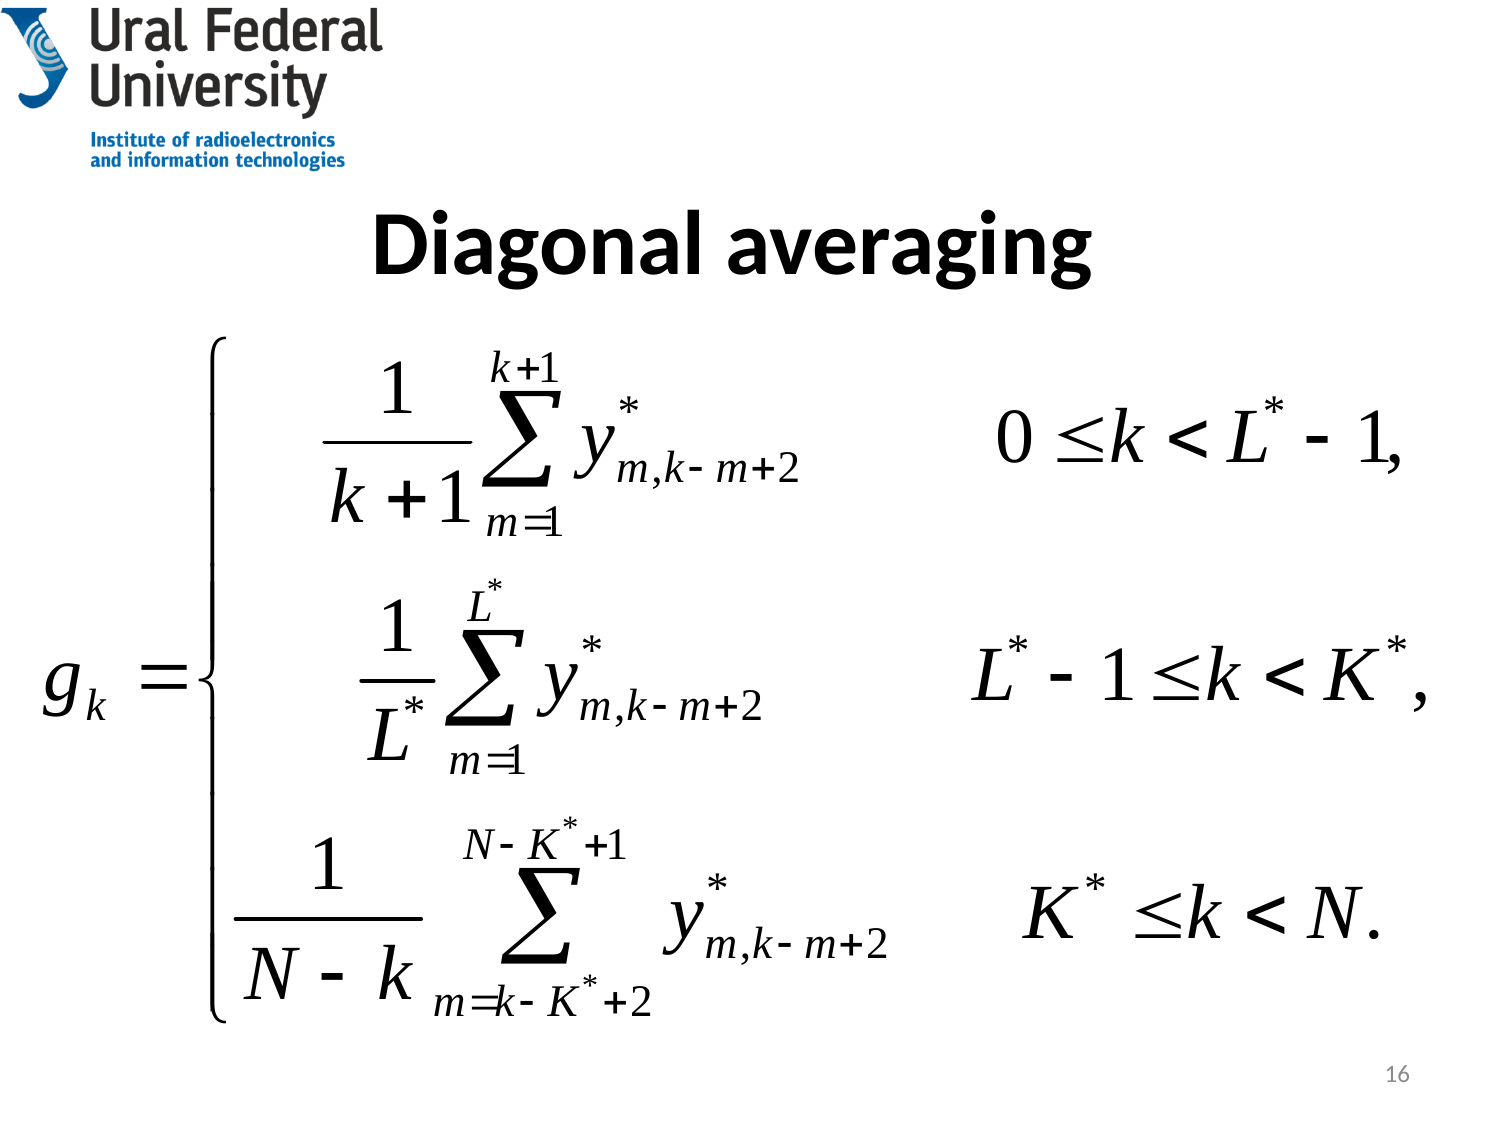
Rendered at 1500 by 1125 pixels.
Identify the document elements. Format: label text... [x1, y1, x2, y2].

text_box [29, 326, 1443, 1036]
slide_number 16 [1074, 1045, 1425, 1103]
picture [0, 0, 384, 174]
title Diagonal averaging [29, 172, 1436, 303]
